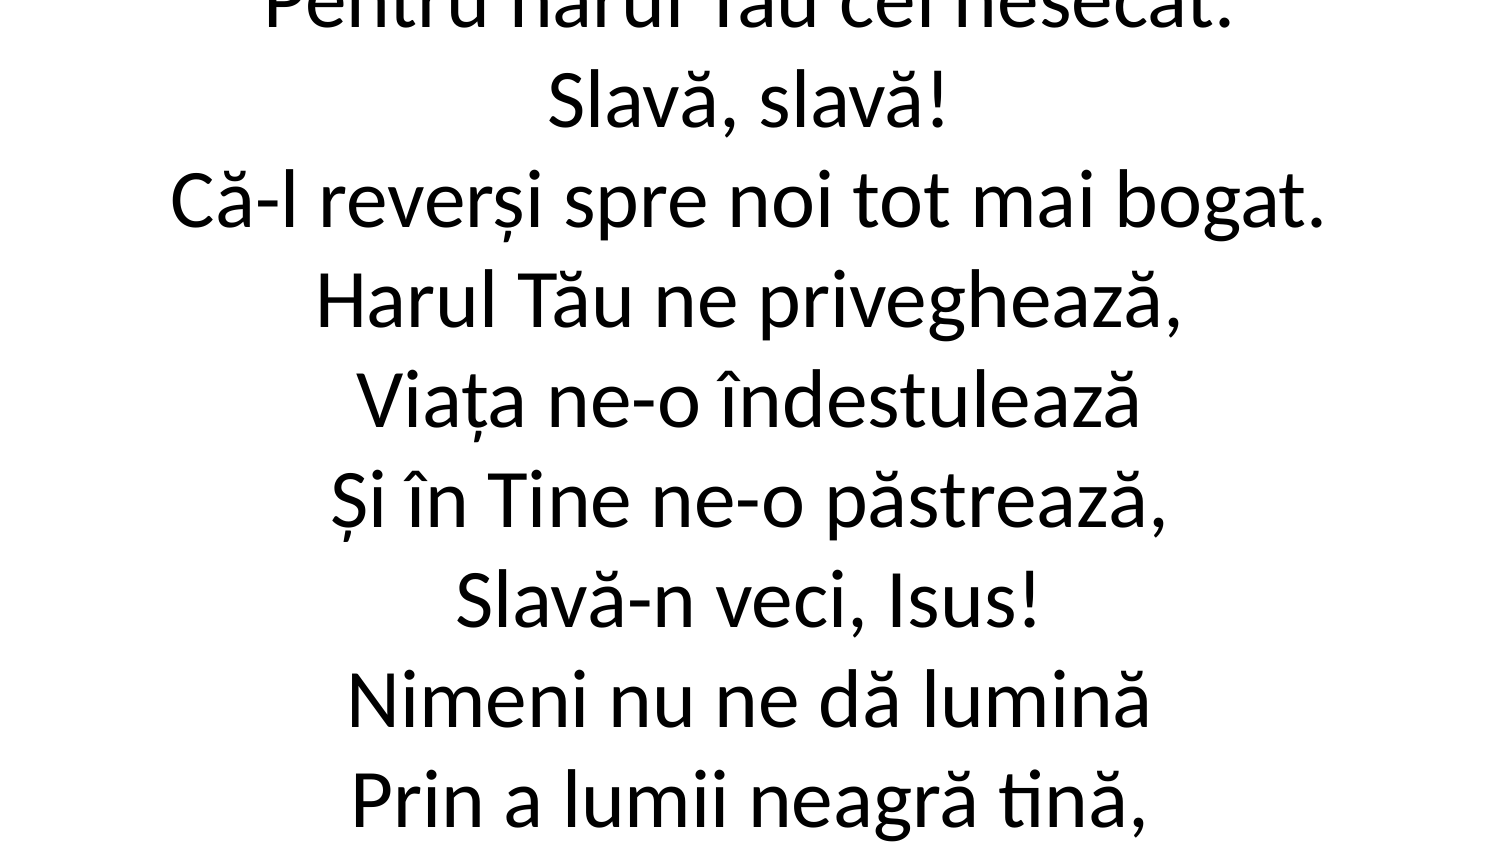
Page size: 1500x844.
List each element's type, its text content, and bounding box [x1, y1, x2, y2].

text_box 2. Slavă, slavă! Pentru harul Tău cel nesecat. Slavă, slavă! Că-l reverși spre noi tot mai bogat. Harul Tău ne priveghează, Viața ne-o îndestulează Și în Tine ne-o păstrează, Slavă-n veci, Isus! Nimeni nu ne dă lumină Prin a lumii neagră tină, Să pășim pe calea lină, Decât Tu, Isus! [155, 0, 1344, 844]
